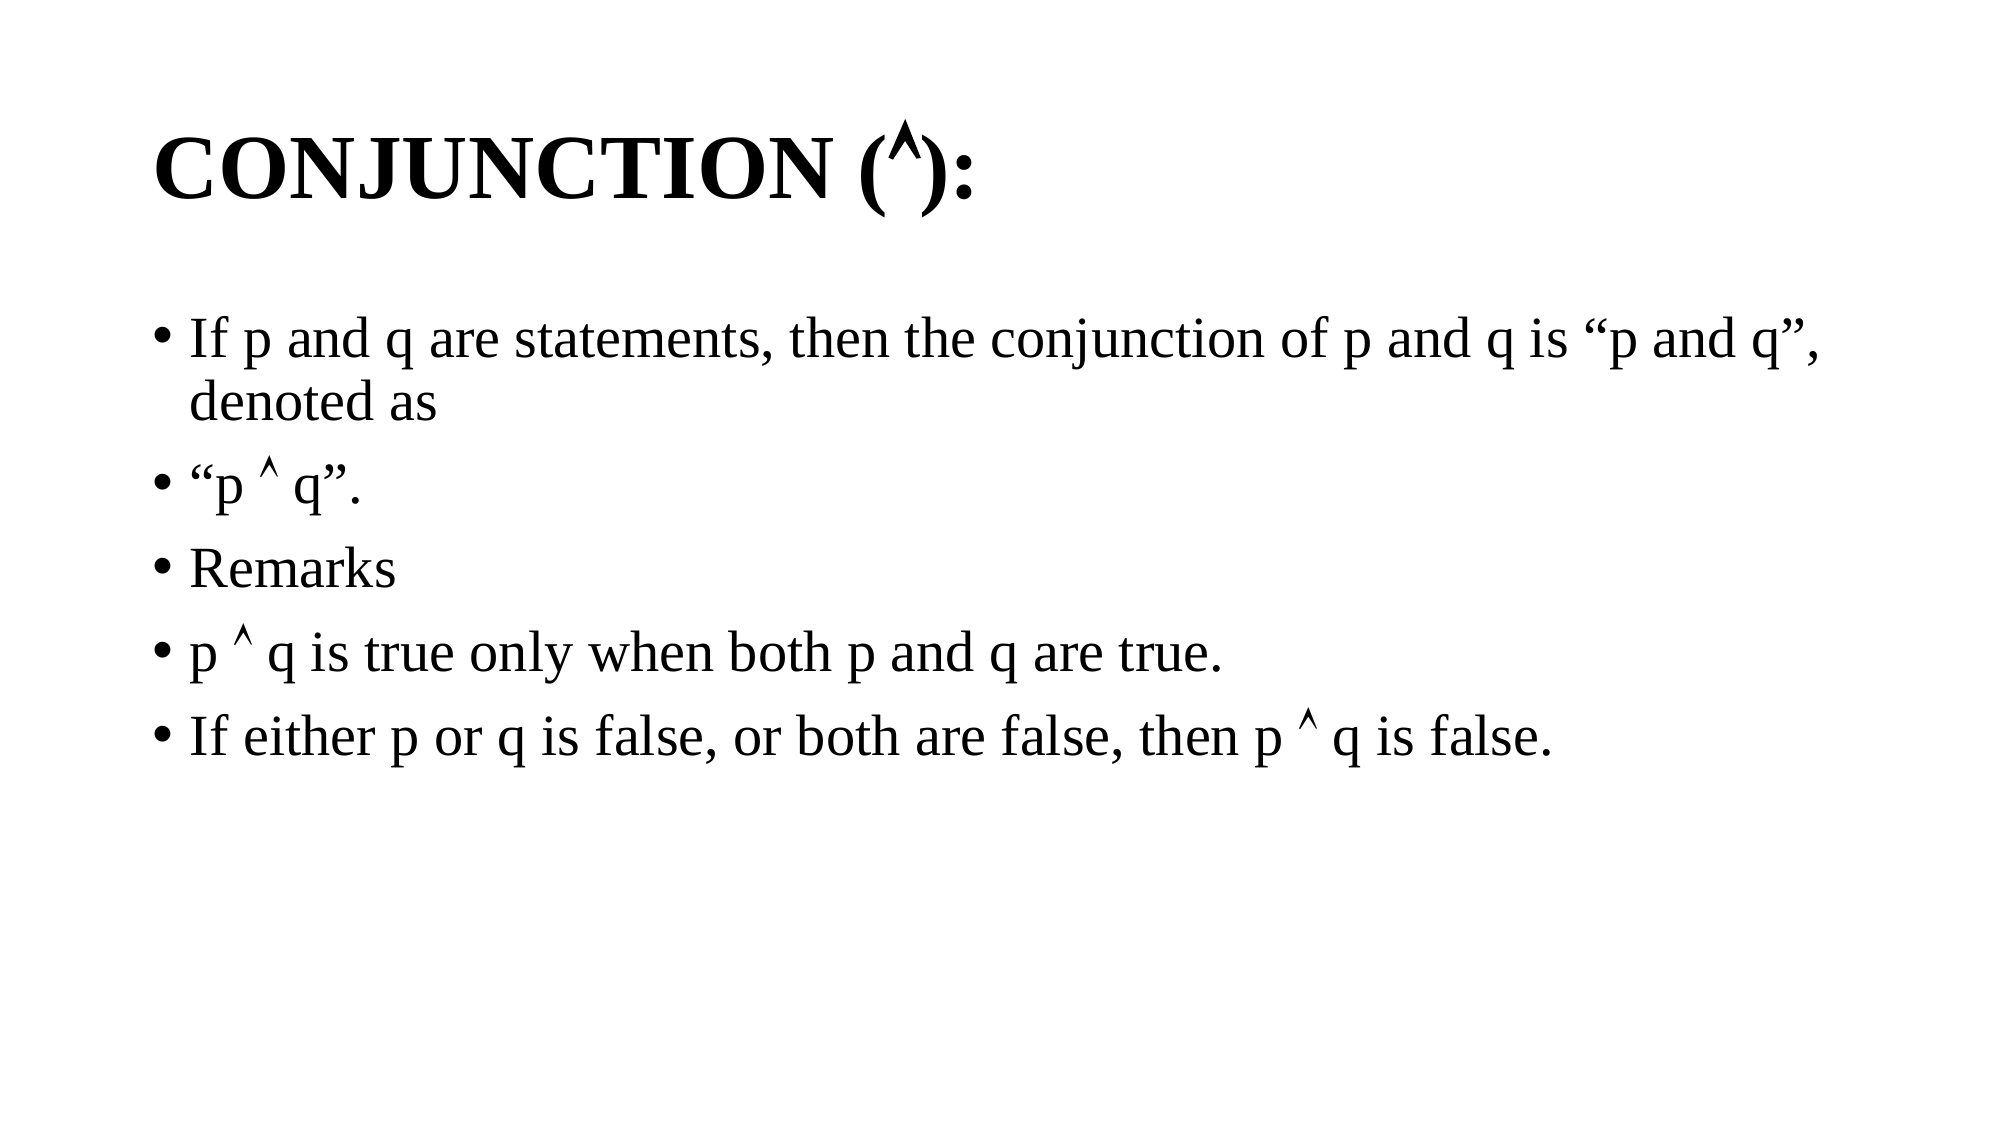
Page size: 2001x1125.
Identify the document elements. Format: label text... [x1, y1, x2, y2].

list If p and q are statements, then the conjunction of p and q is “p and q”, denoted as “p Ù q”. Remarks p Ù q is true only when both p and q are true. If either p or q is false, or both are false, then p Ù q is false. [137, 299, 1863, 1084]
title CONJUNCTION (Ù): [137, 59, 1863, 278]
